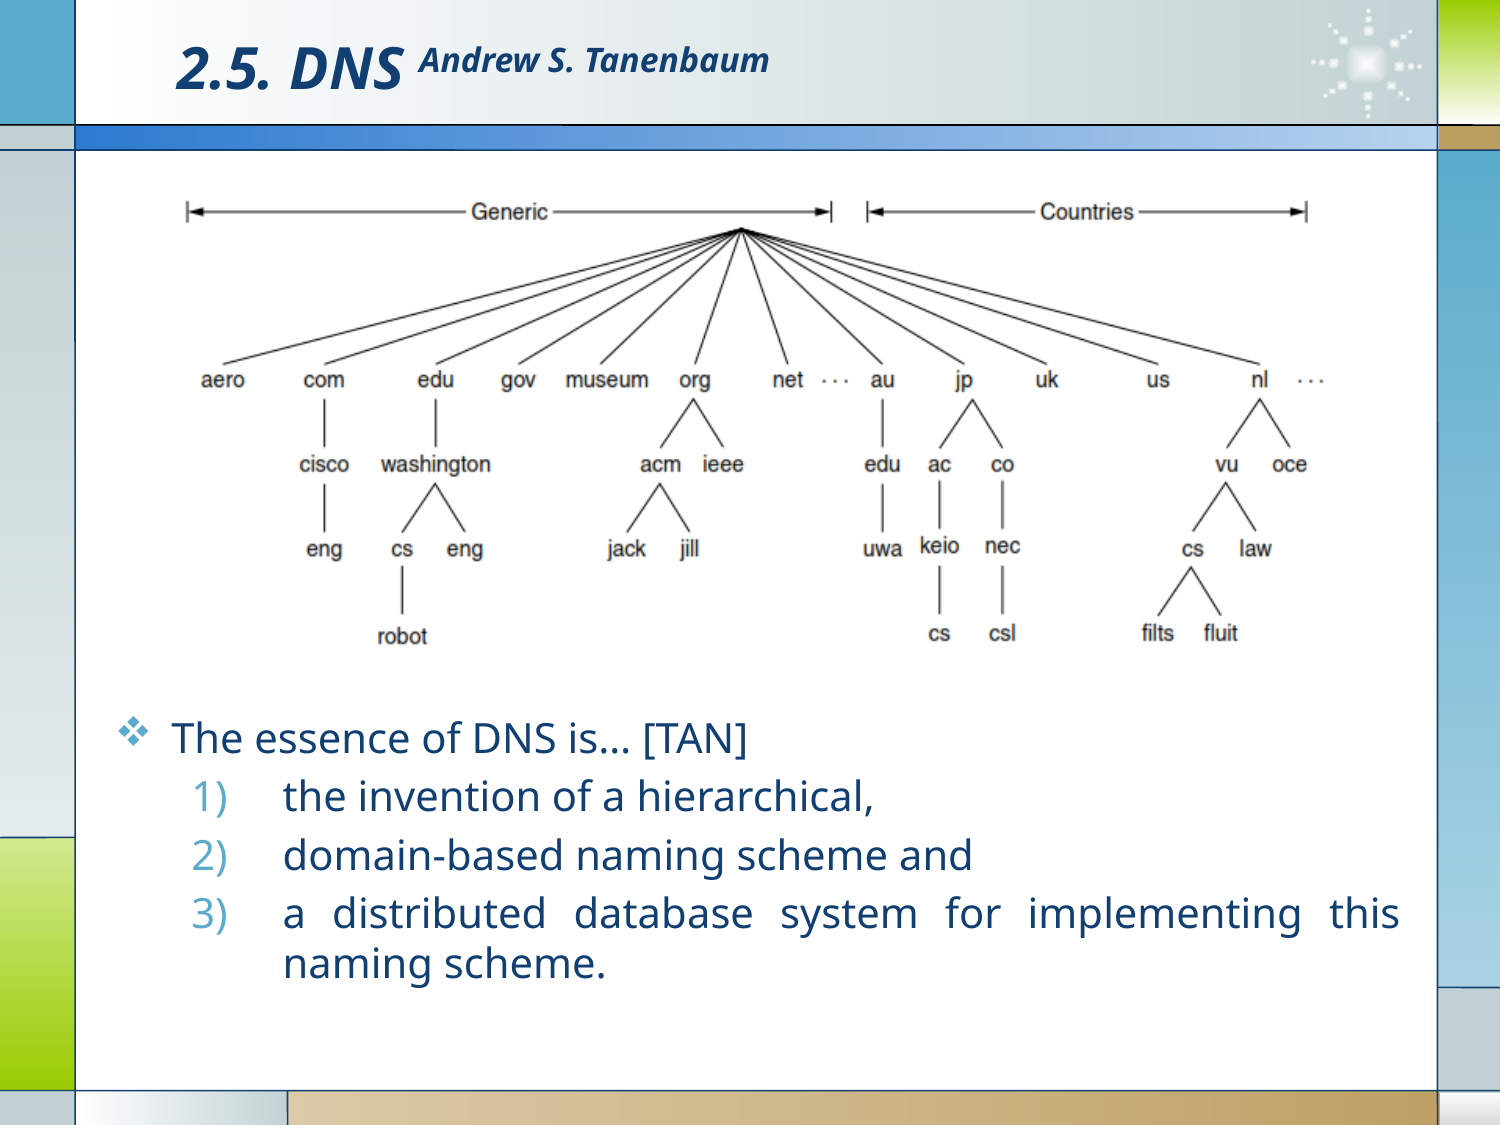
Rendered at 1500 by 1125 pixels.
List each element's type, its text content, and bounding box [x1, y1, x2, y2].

list The essence of DNS is… [TAN] the invention of a hierarchical, domain-based naming scheme and a distributed database system for implementing this naming scheme. [99, 703, 1417, 1010]
picture [172, 184, 1344, 660]
title 2.5. DNS Andrew S. Tanenbaum [162, 19, 1263, 113]
